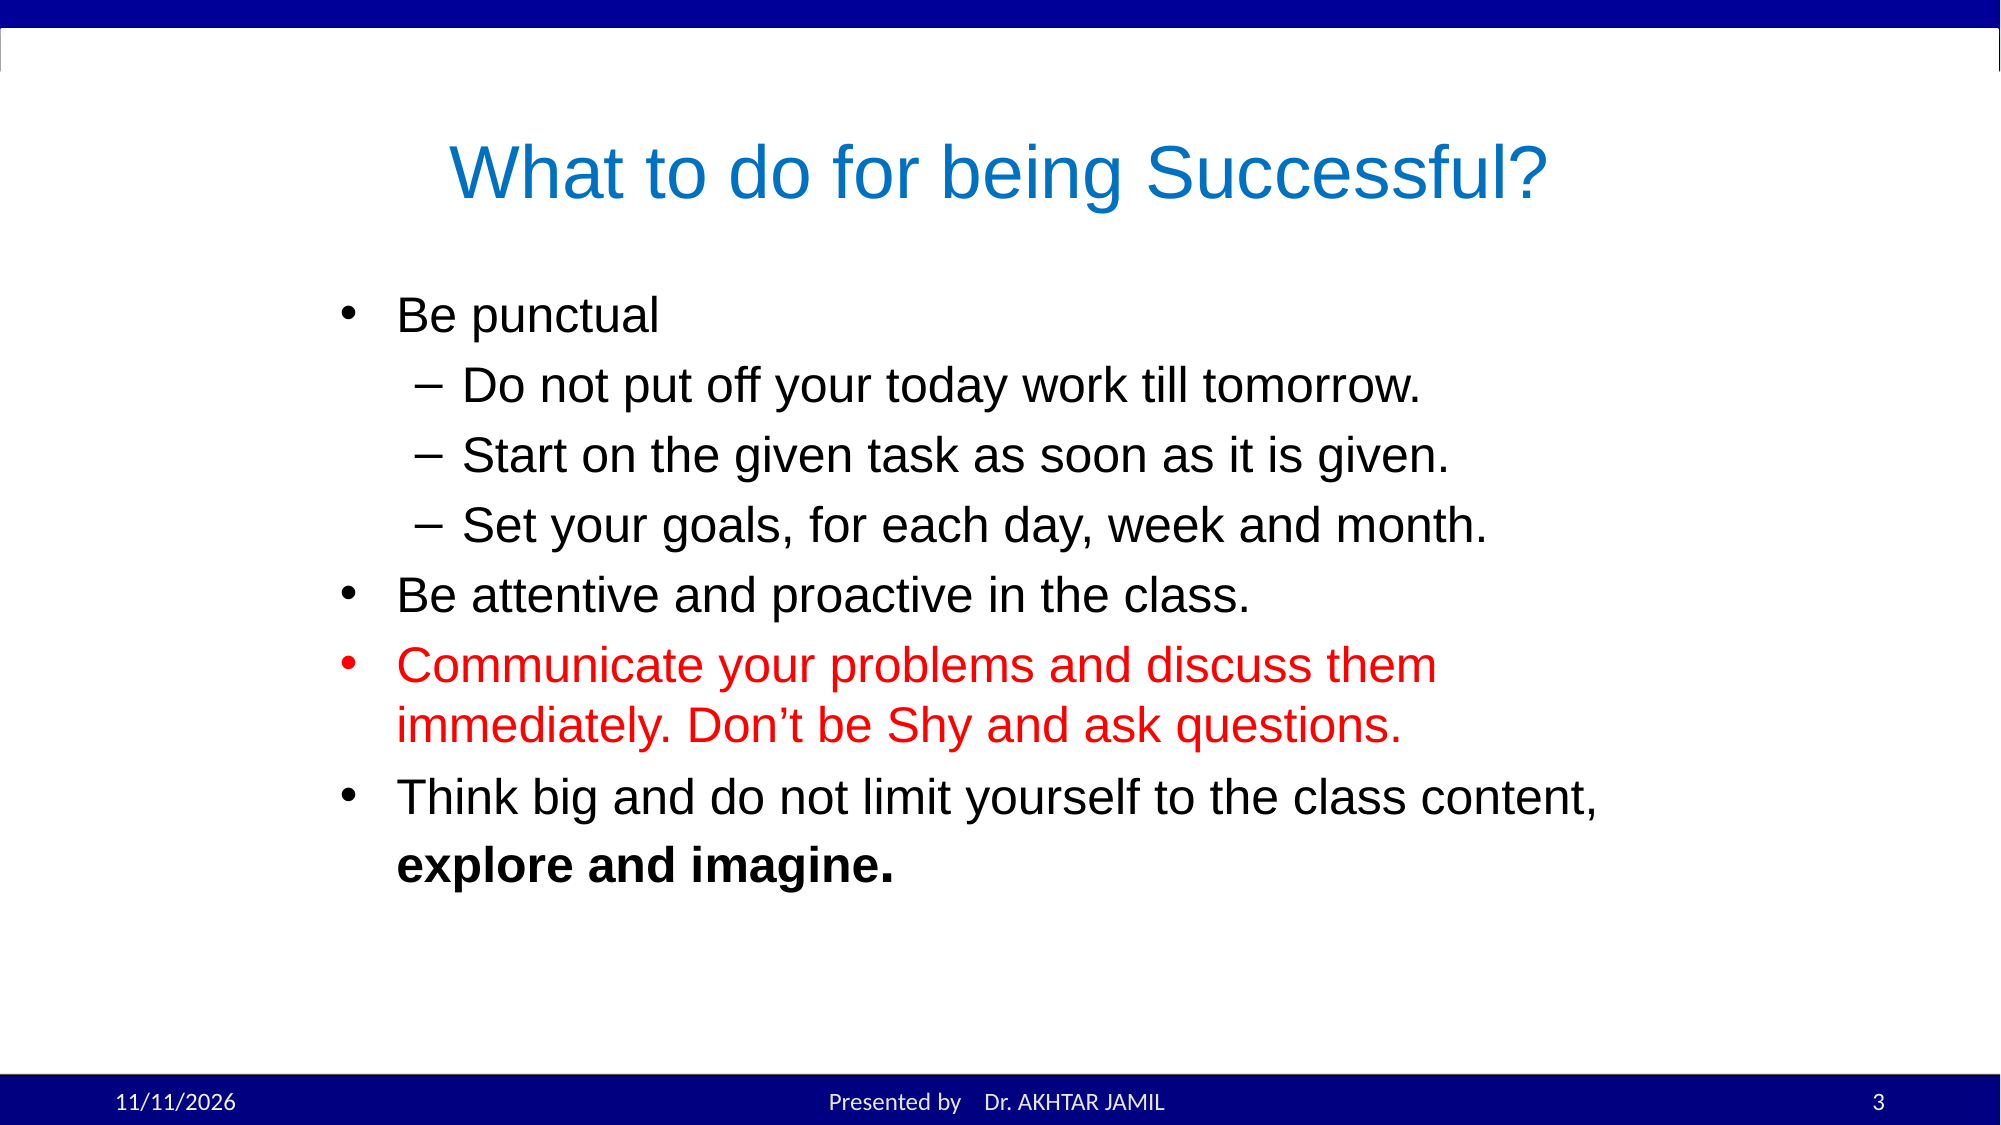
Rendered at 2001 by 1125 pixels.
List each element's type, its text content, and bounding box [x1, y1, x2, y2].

title What to do for being Successful? [99, 99, 1900, 238]
list Be punctual Do not put off your today work till tomorrow. Start on the given task as soon as it is given. Set your goals, for each day, week and month. Be attentive and proactive in the class. Communicate your problems and discuss them immediately. Don’t be Shy and ask questions. Think big and do not limit yourself to the class content, explore and imagine. [324, 275, 1663, 1050]
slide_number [99, 1062, 567, 1125]
slide_number 3 [1433, 1062, 1900, 1125]
picture [0, 0, 2001, 1125]
footer Presented by Dr. AKHTAR JAMIL [683, 1062, 1317, 1125]
